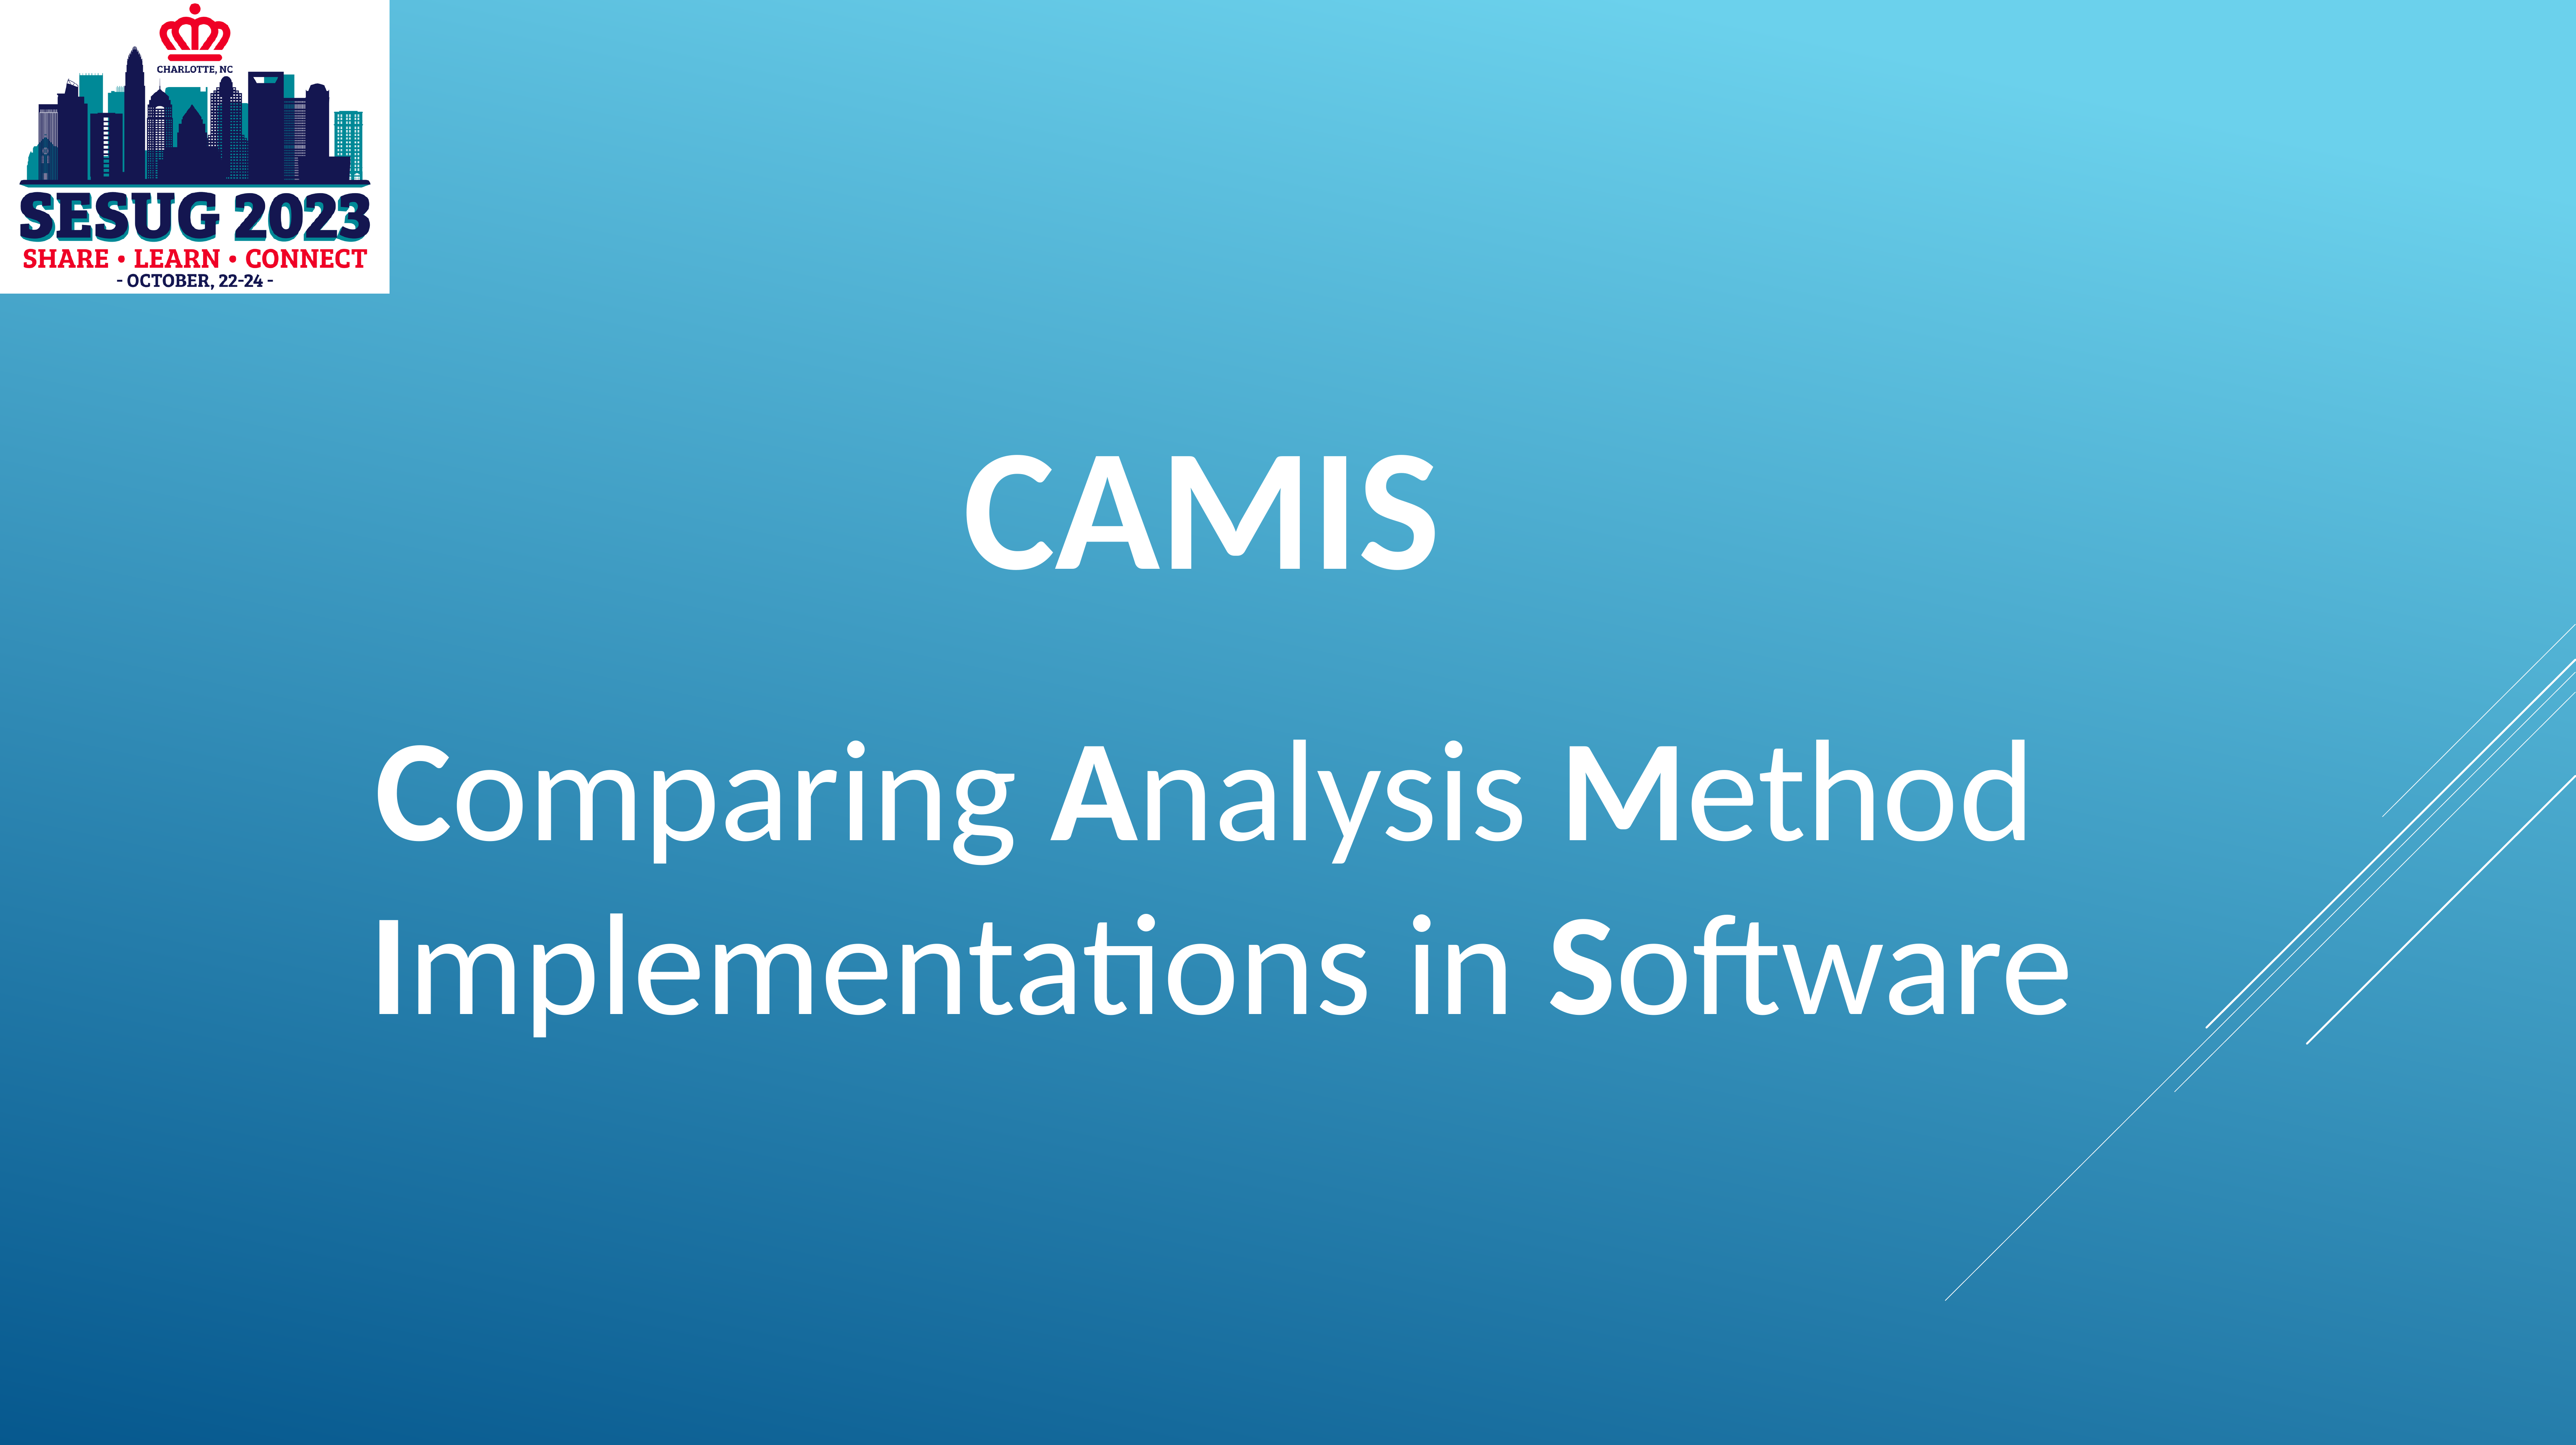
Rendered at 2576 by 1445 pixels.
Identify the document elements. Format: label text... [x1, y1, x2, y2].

picture [0, 0, 390, 294]
text_box CAMIS Comparing Analysis Method Implementations in Software [73, 392, 2370, 1047]
